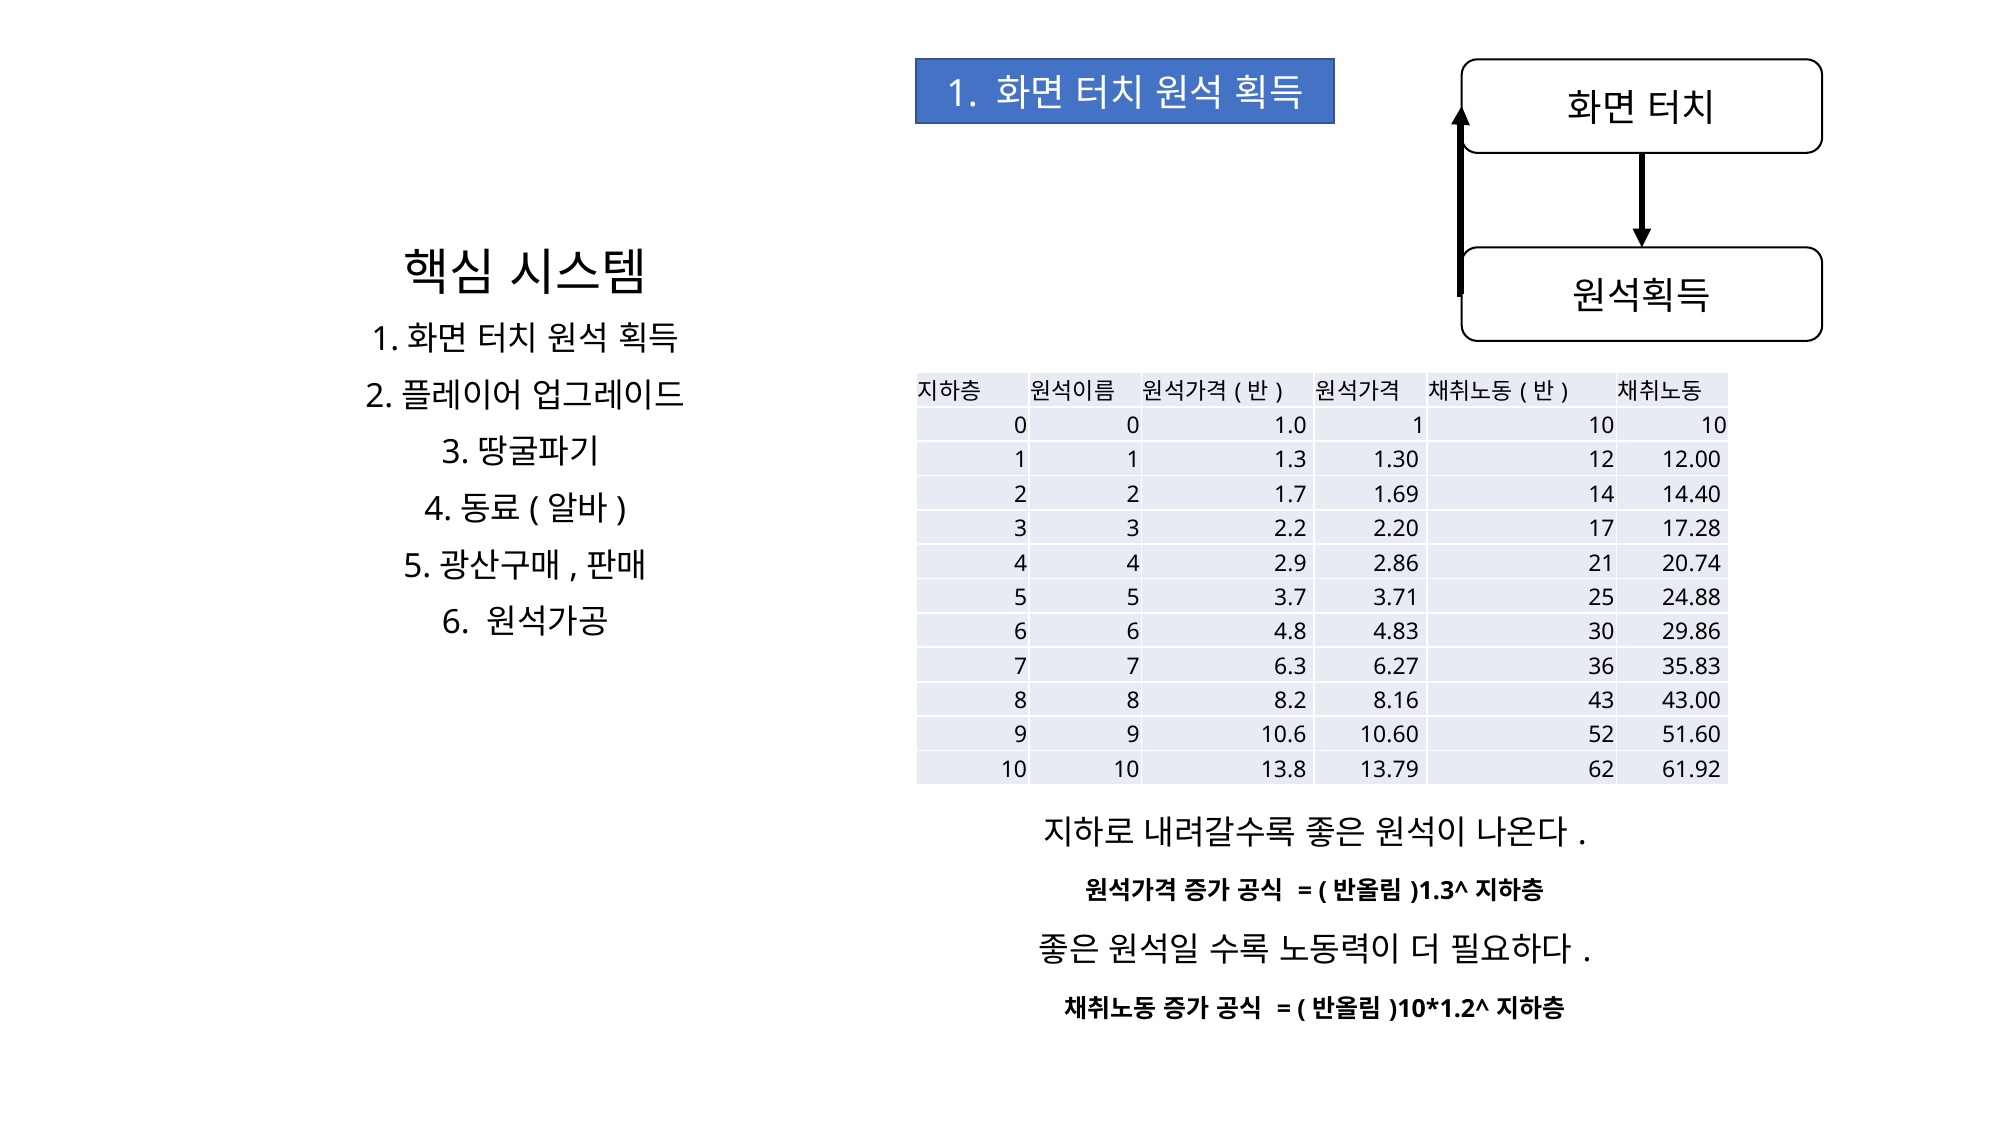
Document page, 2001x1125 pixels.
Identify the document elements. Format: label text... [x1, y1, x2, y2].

table_cell 29.86 [1617, 614, 1728, 646]
table_cell 8 [917, 683, 1028, 715]
table_cell 10 [1030, 751, 1141, 784]
text_box 화면 터치 [1460, 58, 1824, 154]
table_cell 1 [1030, 442, 1141, 475]
table_cell 10 [917, 751, 1028, 784]
table_cell 36 [1428, 648, 1616, 681]
table_cell 1.30 [1315, 442, 1426, 475]
table_cell 13.79 [1315, 751, 1426, 784]
table_cell 8 [1030, 683, 1141, 715]
table_cell 14 [1428, 476, 1616, 509]
table_cell 10 [1428, 408, 1616, 440]
table_header 채취노동 [1617, 373, 1728, 406]
table_cell 30 [1428, 614, 1616, 646]
table_cell 25 [1428, 579, 1616, 612]
table_cell 0 [1030, 408, 1141, 440]
table_cell 10.60 [1315, 717, 1426, 750]
table_cell 61.92 [1617, 751, 1728, 784]
table_cell 6 [1030, 614, 1141, 646]
table_cell 5 [917, 579, 1028, 612]
table_header 원석이름 [1030, 373, 1141, 406]
table_cell 8.2 [1142, 683, 1313, 715]
table_cell 35.83 [1617, 648, 1728, 681]
table_cell 2.9 [1142, 545, 1313, 578]
text_box 지하로 내려갈수록 좋은 원석이 나온다. 원석가격 증가 공식 = (반올림)1.3^지하층 좋은 원석일 수록 노동력이 더 필요하다. 채취노동 증가 공식 = (반올림)10*1.2^지하층 [924, 801, 1707, 1096]
table_cell 51.60 [1617, 717, 1728, 750]
table_cell 8.16 [1315, 683, 1426, 715]
table_cell 12 [1428, 442, 1616, 475]
table_cell 12.00 [1617, 442, 1728, 475]
table_cell 4 [1030, 545, 1141, 578]
table_cell 17.28 [1617, 511, 1728, 543]
table_header 원석가격 [1315, 373, 1426, 406]
table_header 채취노동(반) [1428, 373, 1616, 406]
table_cell 1.3 [1142, 442, 1313, 475]
table_cell 24.88 [1617, 579, 1728, 612]
table_cell 21 [1428, 545, 1616, 578]
table_cell 6 [917, 614, 1028, 646]
table_cell 4 [917, 545, 1028, 578]
table_cell 9 [1030, 717, 1141, 750]
table_cell 1 [917, 442, 1028, 475]
table_cell 2.2 [1142, 511, 1313, 543]
text_box 핵심 시스템 1.화면 터치 원석 획득 2.플레이어 업그레이드 3.땅굴파기 4.동료(알바) 5.광산구매,판매 6. 원석가공 [134, 239, 917, 886]
table_cell 20.74 [1617, 545, 1728, 578]
table_cell 10 [1617, 408, 1728, 440]
table_cell 6.3 [1142, 648, 1313, 681]
table_cell 5 [1030, 579, 1141, 612]
table_cell 1.0 [1142, 408, 1313, 440]
table_cell 43 [1428, 683, 1616, 715]
table_cell 7 [917, 648, 1028, 681]
table_cell 43.00 [1617, 683, 1728, 715]
text_box 원석획득 [1460, 246, 1824, 342]
table_cell 62 [1428, 751, 1616, 784]
table_header 지하층 [917, 373, 1028, 406]
text_box 1. 화면 터치 원석 획득 [915, 58, 1335, 124]
table_cell 3.7 [1142, 579, 1313, 612]
table_cell 1.69 [1315, 476, 1426, 509]
table_cell 13.8 [1142, 751, 1313, 784]
table_cell 4.83 [1315, 614, 1426, 646]
table_cell 0 [917, 408, 1028, 440]
table_cell 2 [1030, 476, 1141, 509]
table_cell 14.40 [1617, 476, 1728, 509]
table_cell 3.71 [1315, 579, 1426, 612]
table_cell 9 [917, 717, 1028, 750]
table_cell 2 [917, 476, 1028, 509]
table_cell 1 [1315, 408, 1426, 440]
table_cell 10.6 [1142, 717, 1313, 750]
table_cell 3 [917, 511, 1028, 543]
table_cell 1.7 [1142, 476, 1313, 509]
table_cell 4.8 [1142, 614, 1313, 646]
table_cell 2.86 [1315, 545, 1426, 578]
table_cell 3 [1030, 511, 1141, 543]
table_cell 2.20 [1315, 511, 1426, 543]
table_cell 6.27 [1315, 648, 1426, 681]
table_cell 17 [1428, 511, 1616, 543]
text_box [916, 814, 1699, 1125]
table_cell 7 [1030, 648, 1141, 681]
table_header 원석가격(반) [1142, 373, 1313, 406]
table_cell 52 [1428, 717, 1616, 750]
